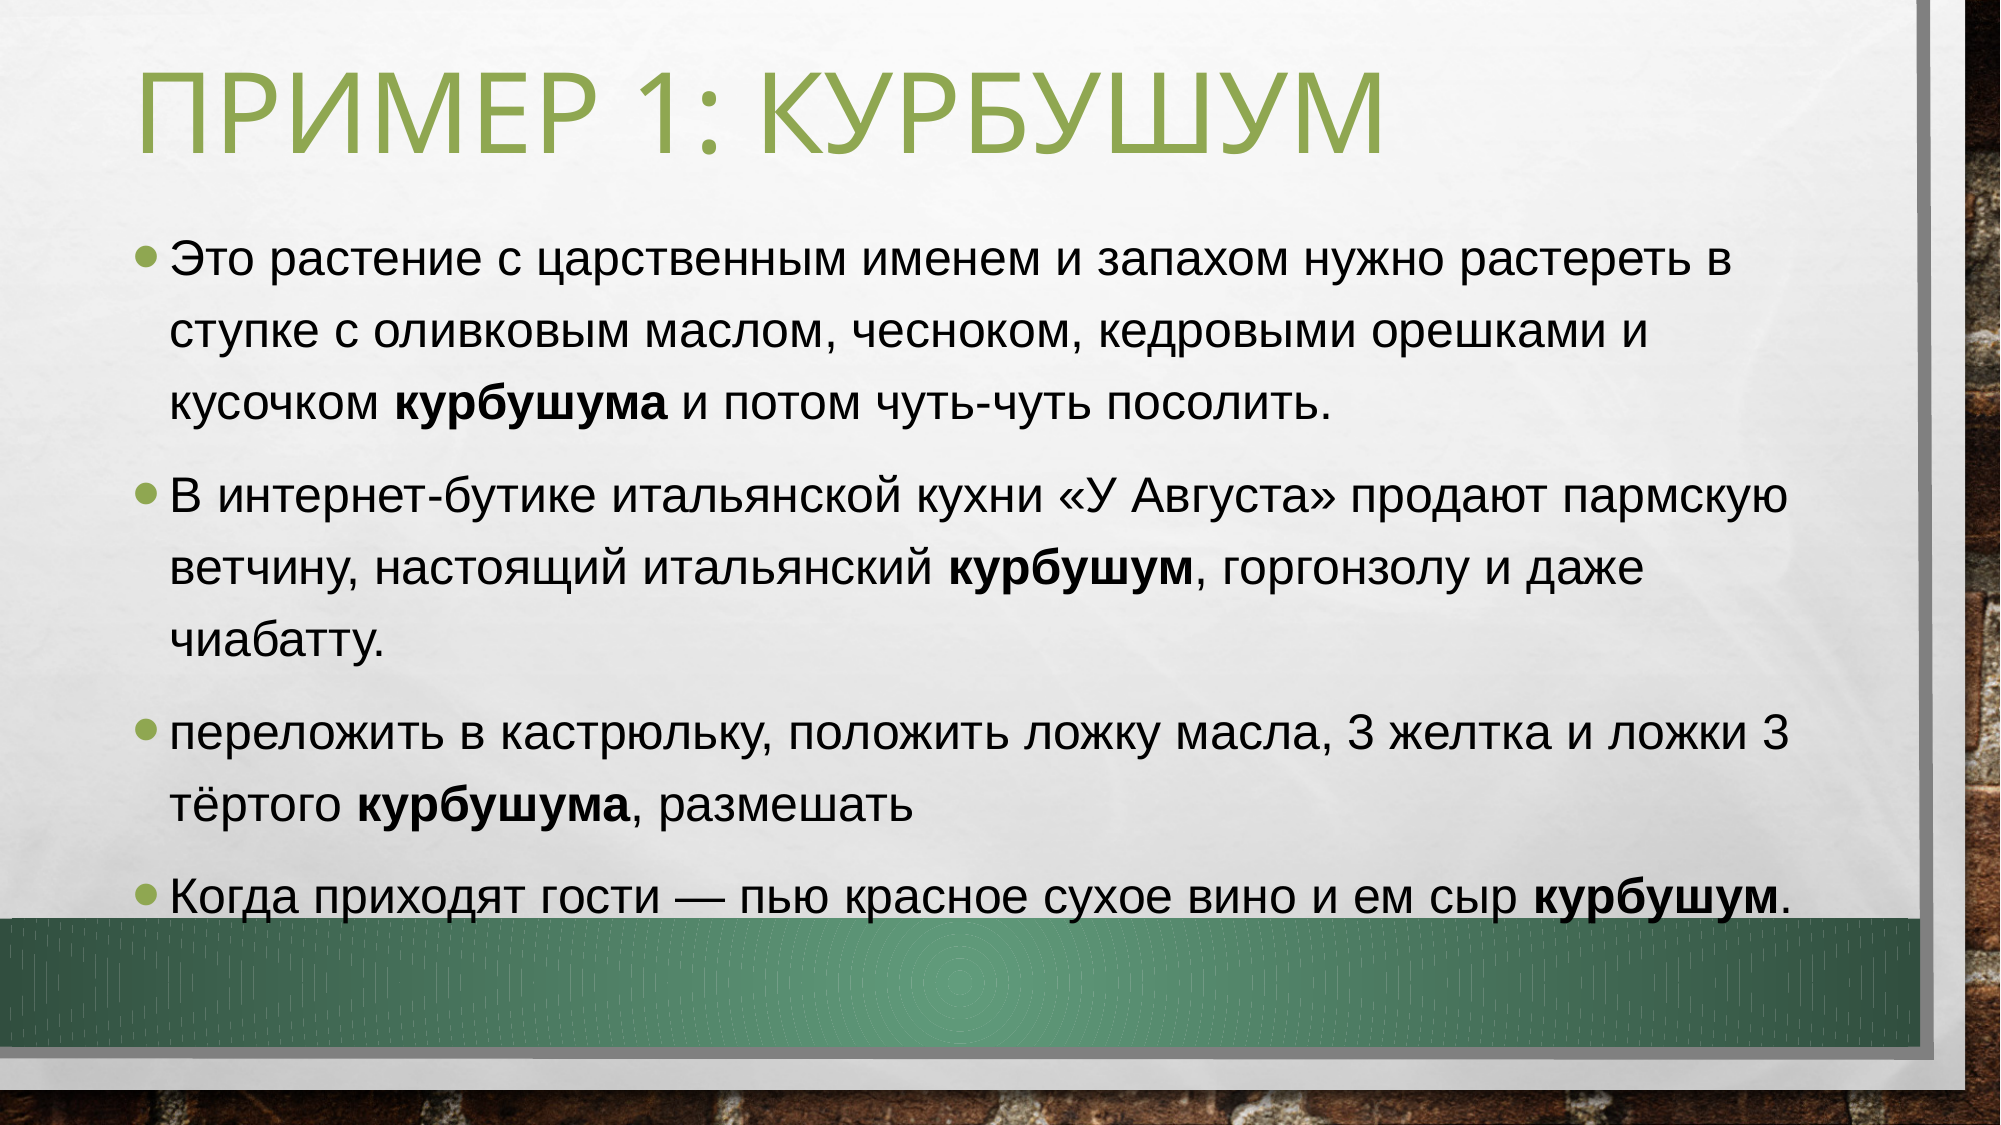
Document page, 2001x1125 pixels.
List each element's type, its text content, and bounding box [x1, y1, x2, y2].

title Пример 1: курбушум [117, 22, 1823, 211]
picture [0, 0, 2000, 1125]
list Это растение с царственным именем и запахом нужно растереть в ступке с оливковым маслом, чесноком, кедровыми орешками и кусочком курбушума и потом чуть-чуть посолить. В интернет-бутике итальянской кухни «У Августа» продают пармскую ветчину, настоящий итальянский курбушум, горгонзолу и даже чиабатту. переложить в кастрюльку, положить ложку масла, 3 желтка и ложки 3 тёртого курбушума, размешать Когда приходят гости ― пью красное сухое вино и ем сыр курбушум. [117, 211, 1843, 926]
